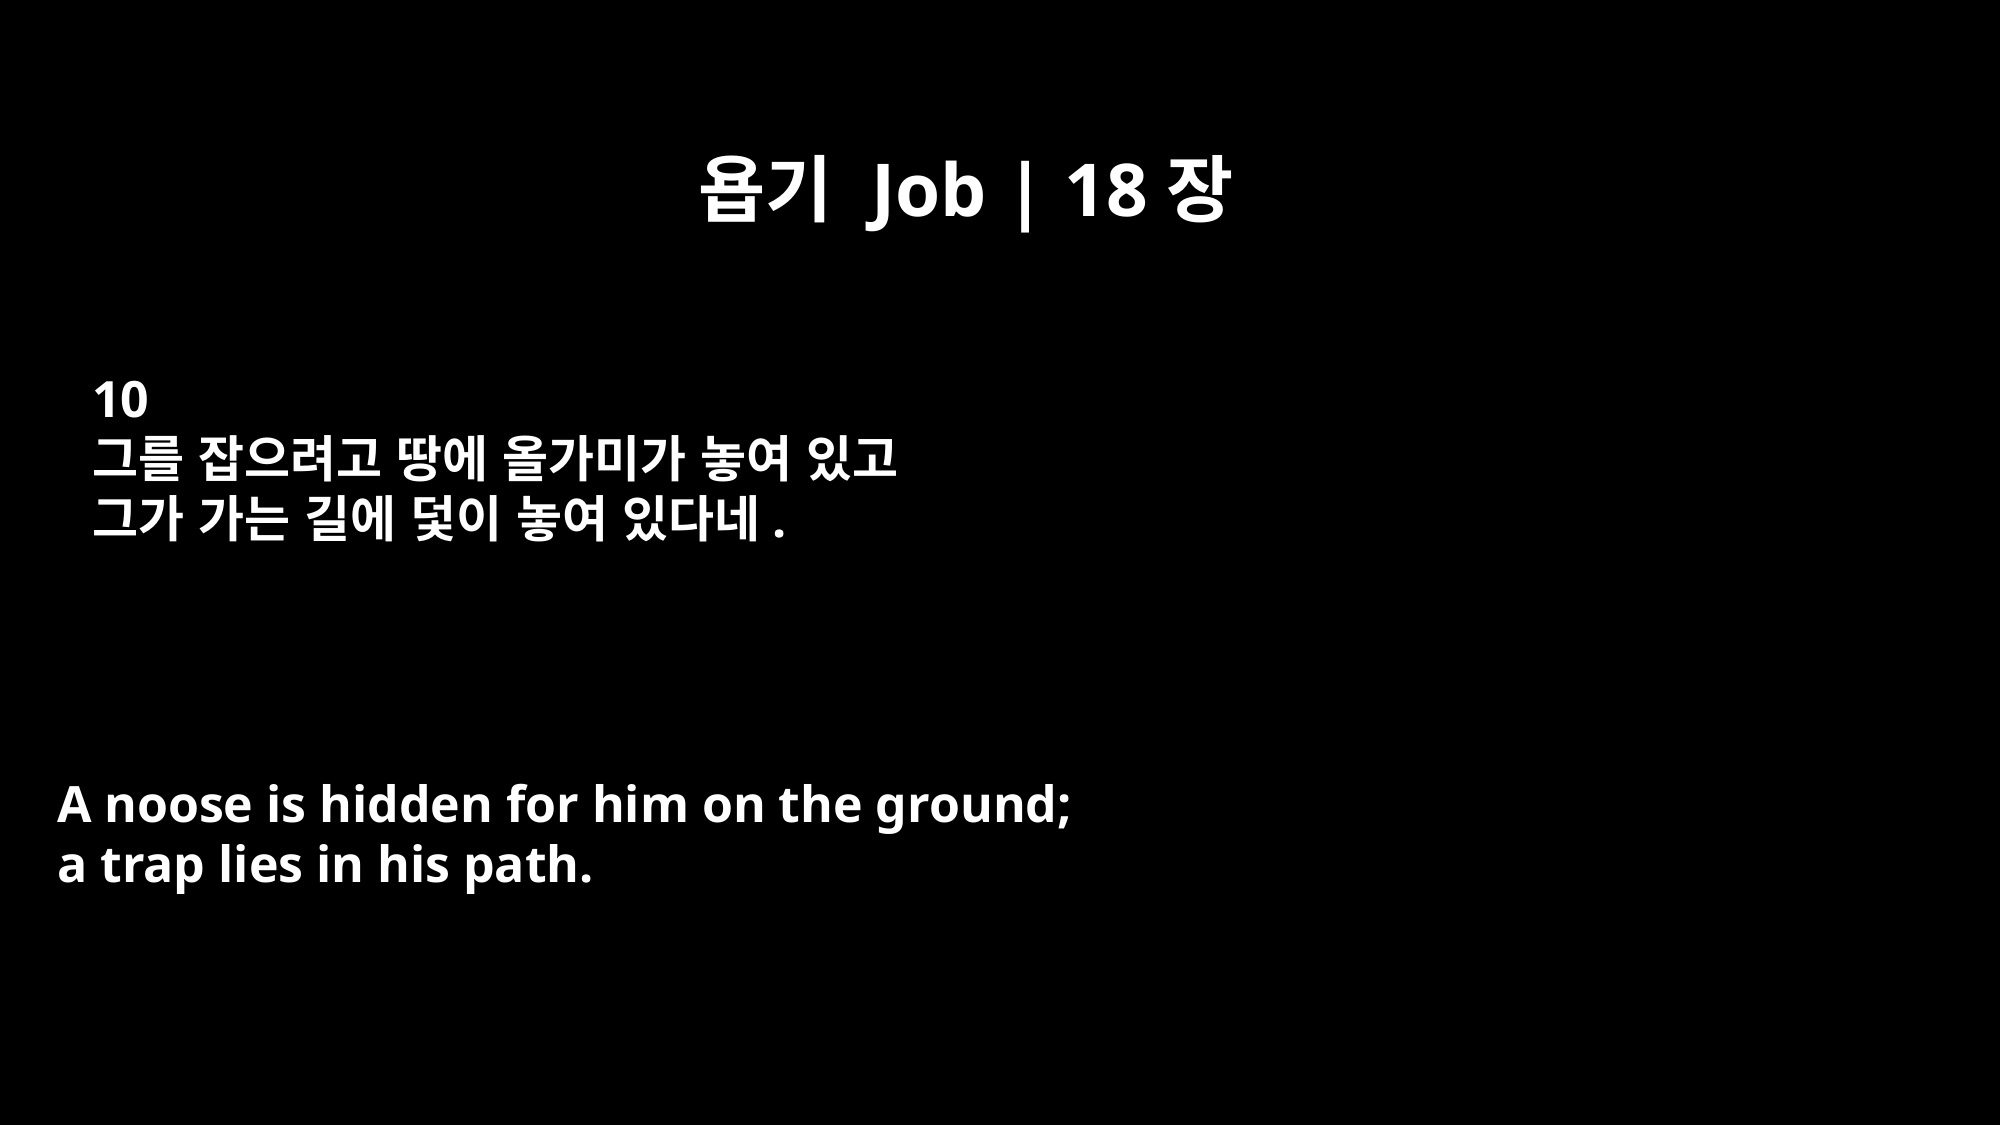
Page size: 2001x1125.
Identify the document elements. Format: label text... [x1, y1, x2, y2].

text_box A noose is hidden for him on the ground; a trap lies in his path. [42, 764, 1100, 900]
text_box 욥기 Job | 18장 [683, 136, 1249, 239]
text_box 10 그를 잡으려고 땅에 올가미가 놓여 있고 그가 가는 길에 덫이 놓여 있다네. [77, 359, 928, 555]
